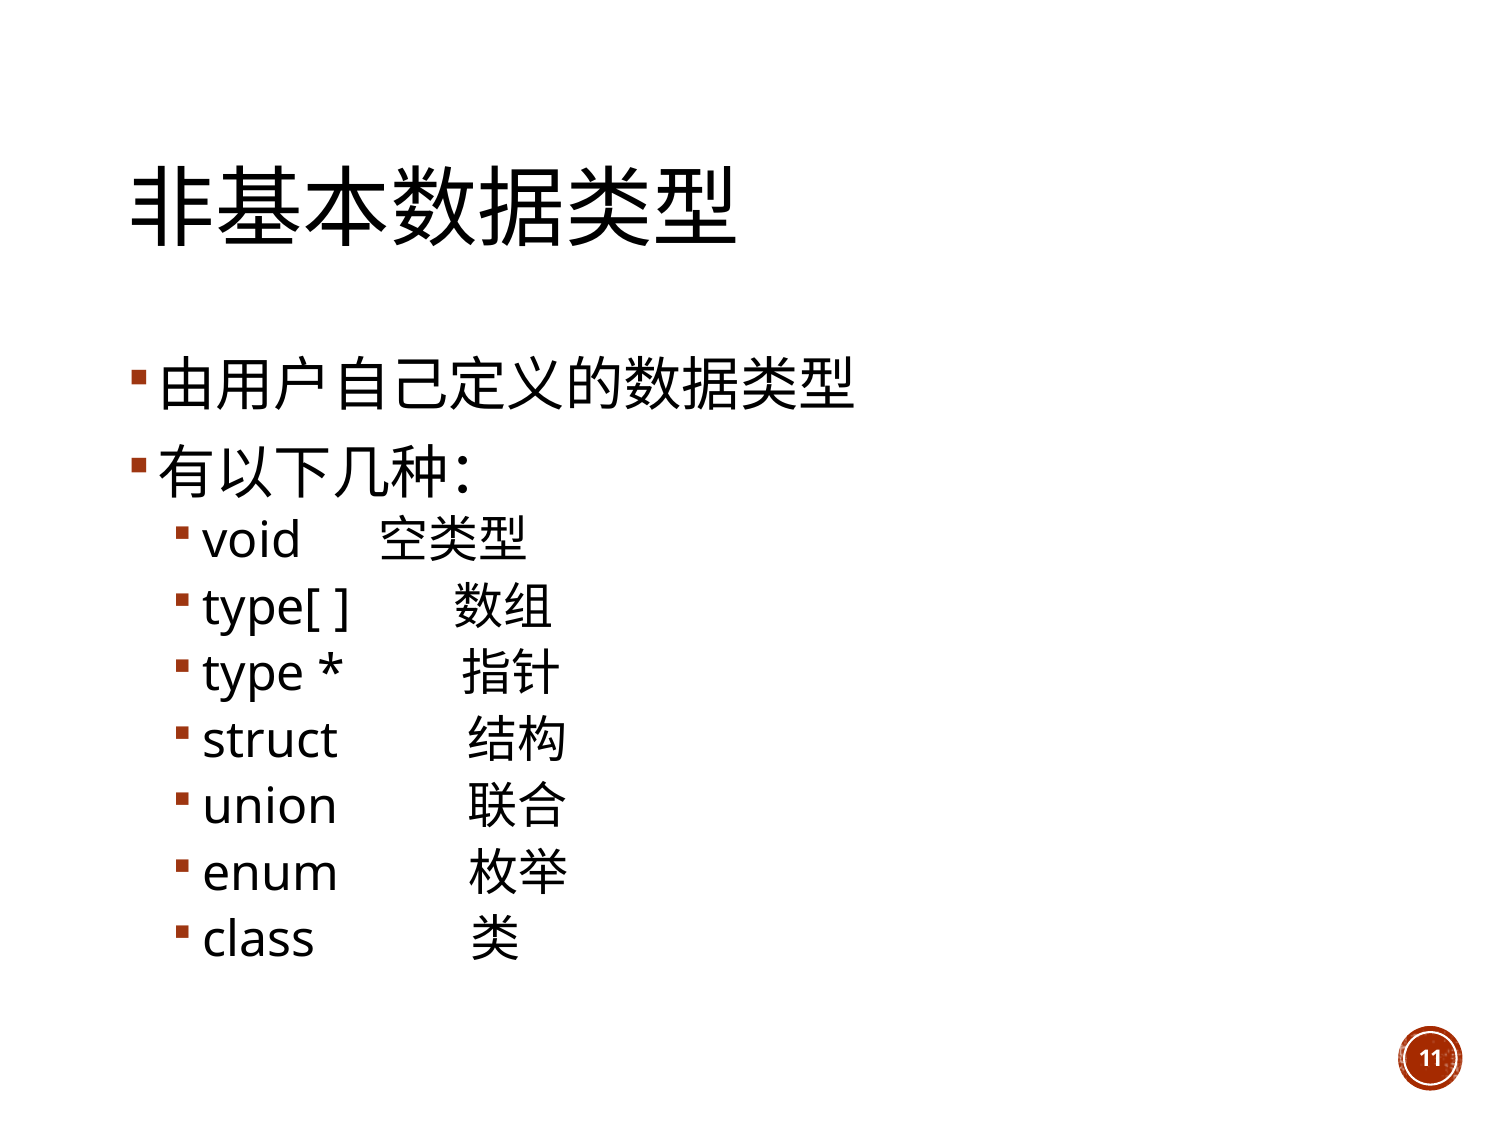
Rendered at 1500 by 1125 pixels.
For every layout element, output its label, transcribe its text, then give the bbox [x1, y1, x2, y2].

title 非基本数据类型 [112, 79, 1388, 344]
list 由用户自己定义的数据类型 有以下几种： void 空类型 type[ ] 数组 type * 指针 struct 结构 union 联合 enum 枚举 class 类 [112, 348, 1388, 1013]
slide_number 11 [1391, 1028, 1471, 1089]
